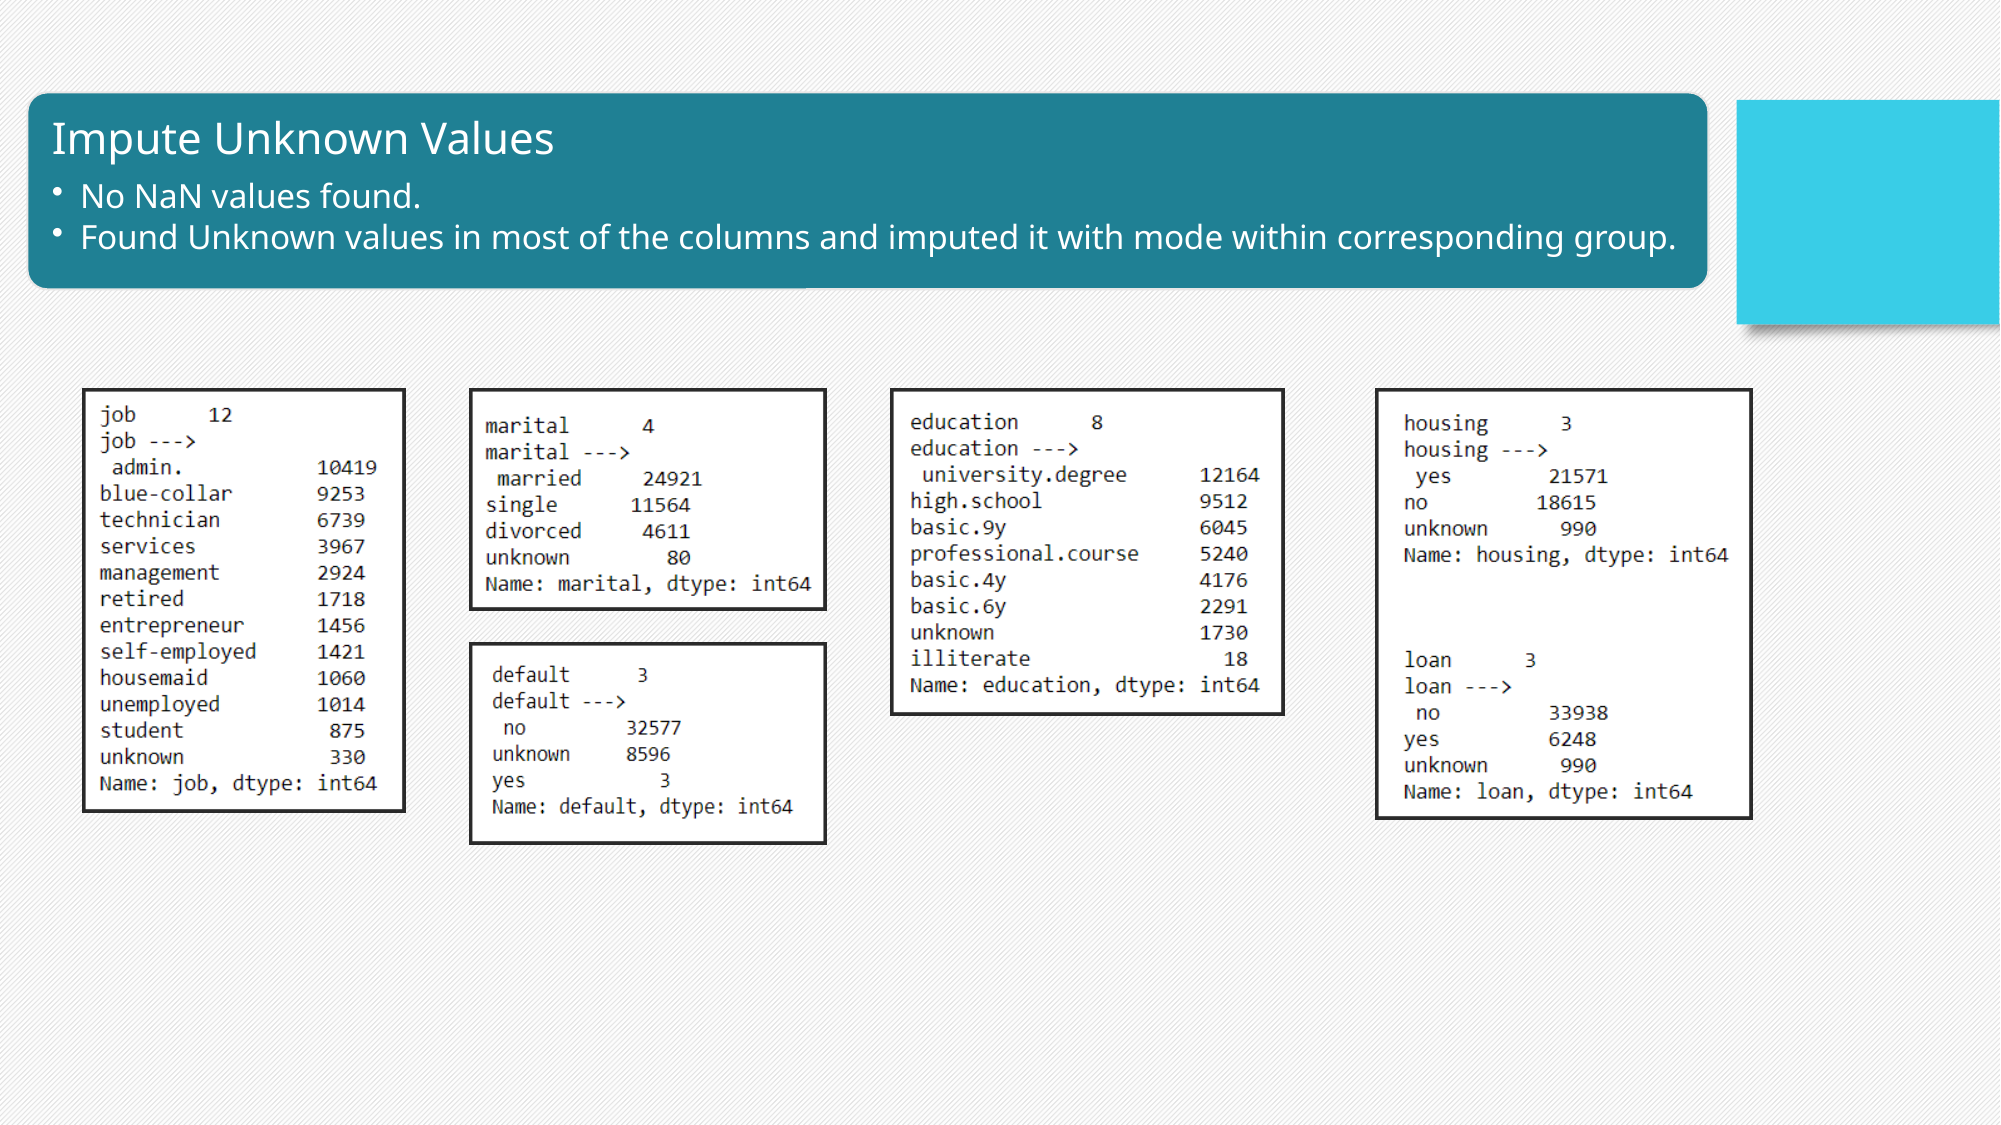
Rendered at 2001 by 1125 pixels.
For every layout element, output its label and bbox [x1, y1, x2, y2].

picture [890, 388, 1285, 717]
picture [469, 642, 827, 846]
picture [1736, 325, 2000, 347]
picture [82, 388, 406, 813]
list [26, 92, 1710, 290]
picture [1375, 388, 1754, 821]
picture [469, 388, 827, 612]
